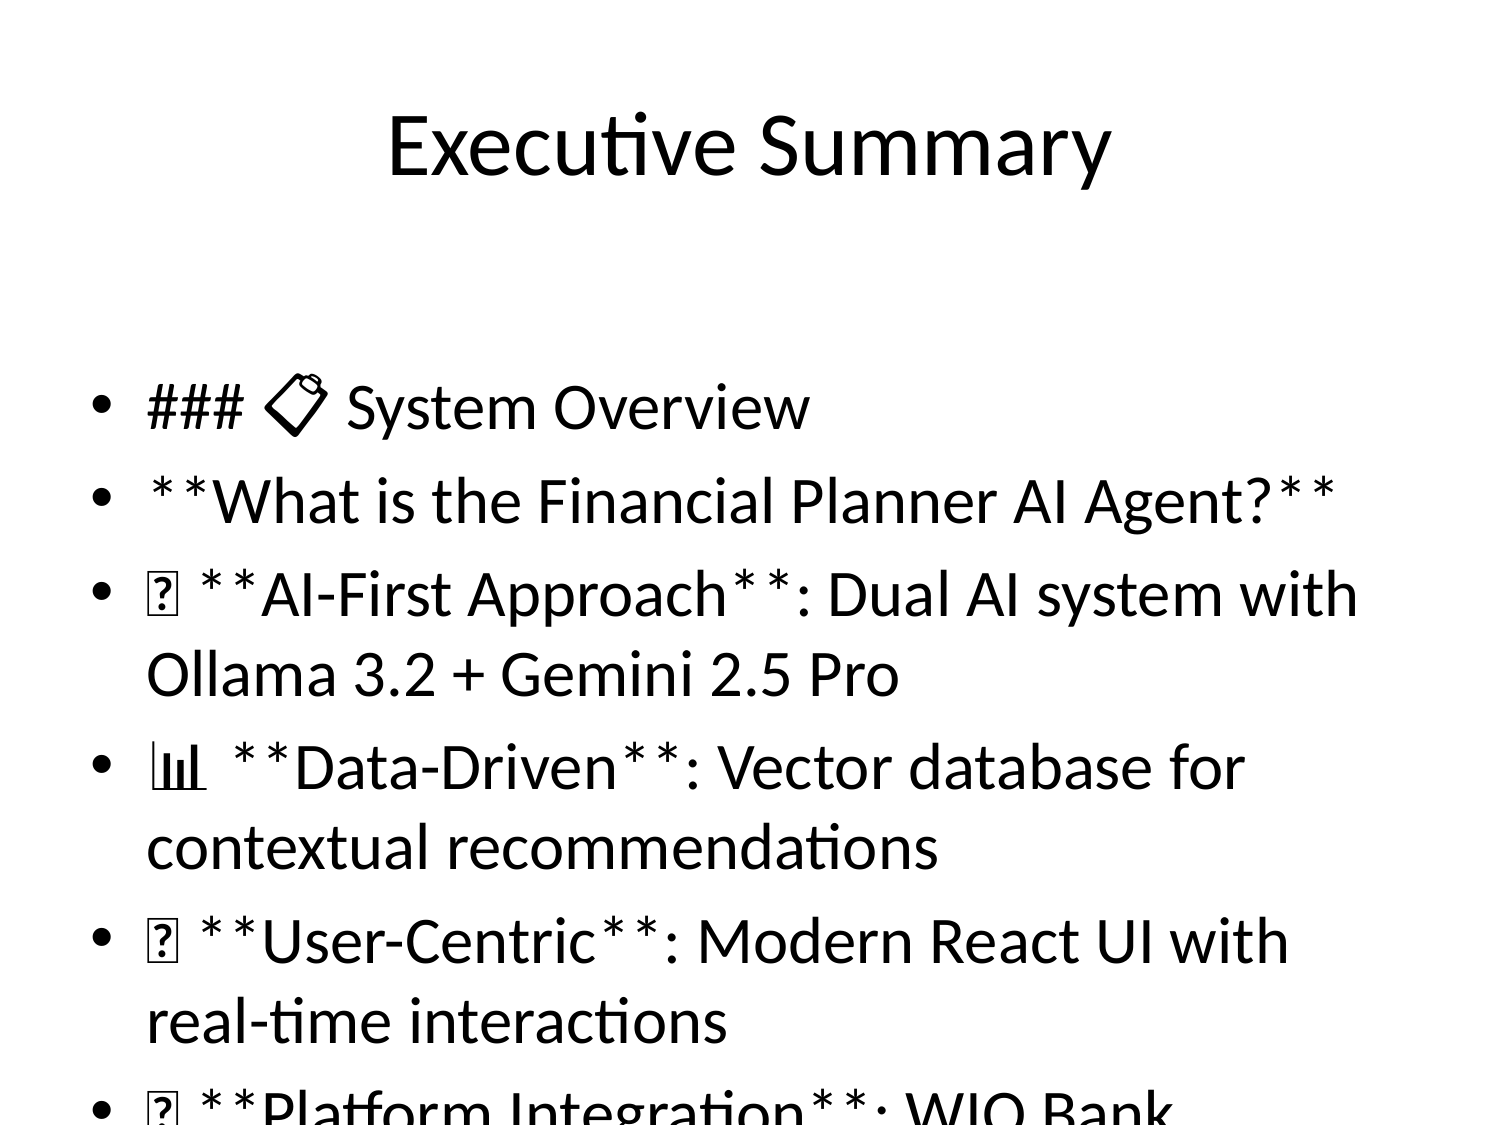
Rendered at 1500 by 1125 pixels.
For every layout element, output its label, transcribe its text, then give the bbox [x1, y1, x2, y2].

title Executive Summary [75, 45, 1425, 233]
list ### 📋 System Overview **What is the Financial Planner AI Agent?** 🤖 **AI-First Approach**: Dual AI system with Ollama 3.2 + Gemini 2.5 Pro 📊 **Data-Driven**: Vector database for contextual recommendations 🎯 **User-Centric**: Modern React UI with real-time interactions 🏦 **Platform Integration**: WIO Bank recommendations for UAE market **Key Capabilities:** ✅ Intelligent Investment Recommendations with specific instruments ✅ Risk Assessment & Portfolio Optimization using Modern Portfolio Theory ✅ Real-time Financial Planning with Monte Carlo simulations ✅ Multi-Market Support (UAE & US markets) ✅ Sharia-Compliant Options for Islamic banking --- [75, 262, 1425, 1005]
